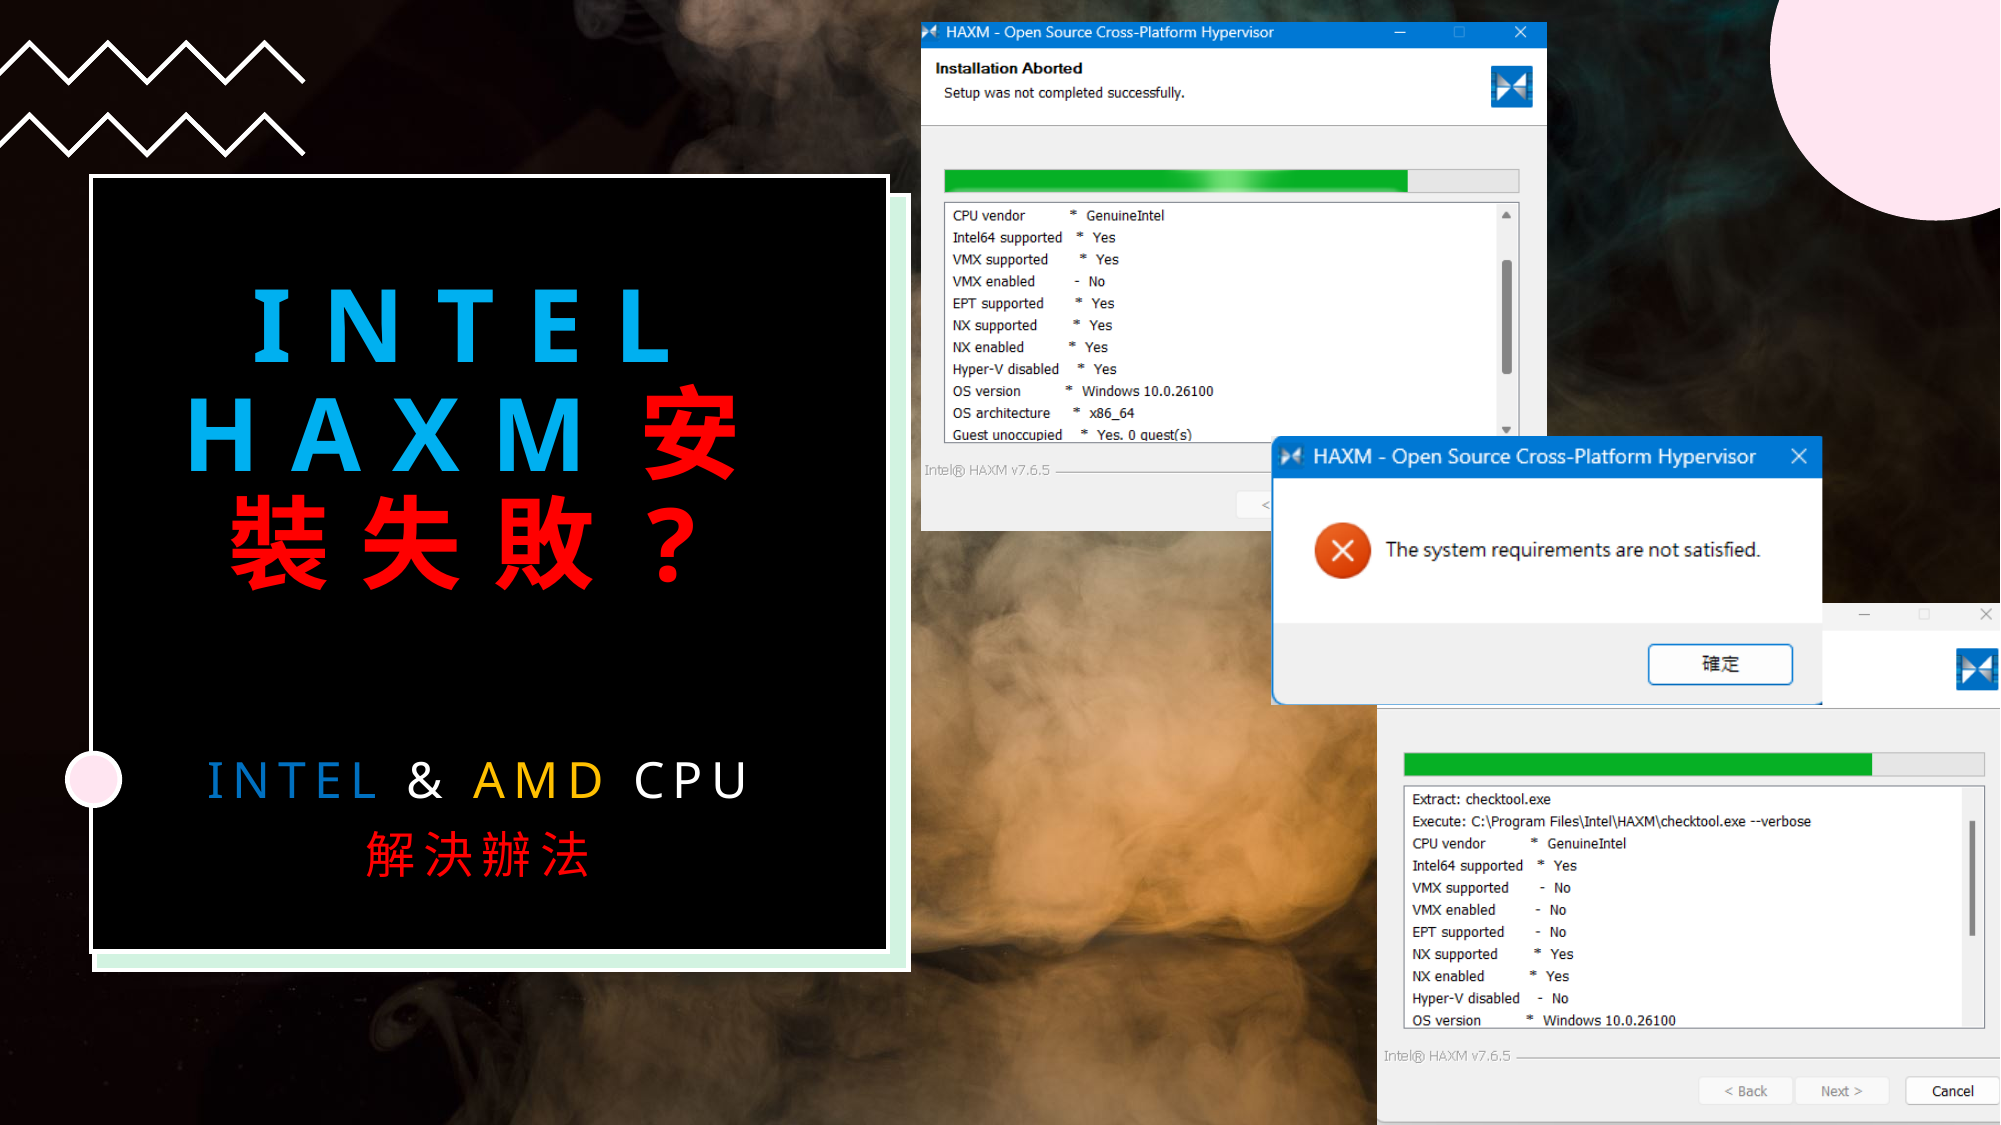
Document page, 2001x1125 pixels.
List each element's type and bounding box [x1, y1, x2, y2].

text_box [0, 39, 306, 158]
picture [0, 0, 2000, 1125]
text_box [94, 195, 909, 971]
